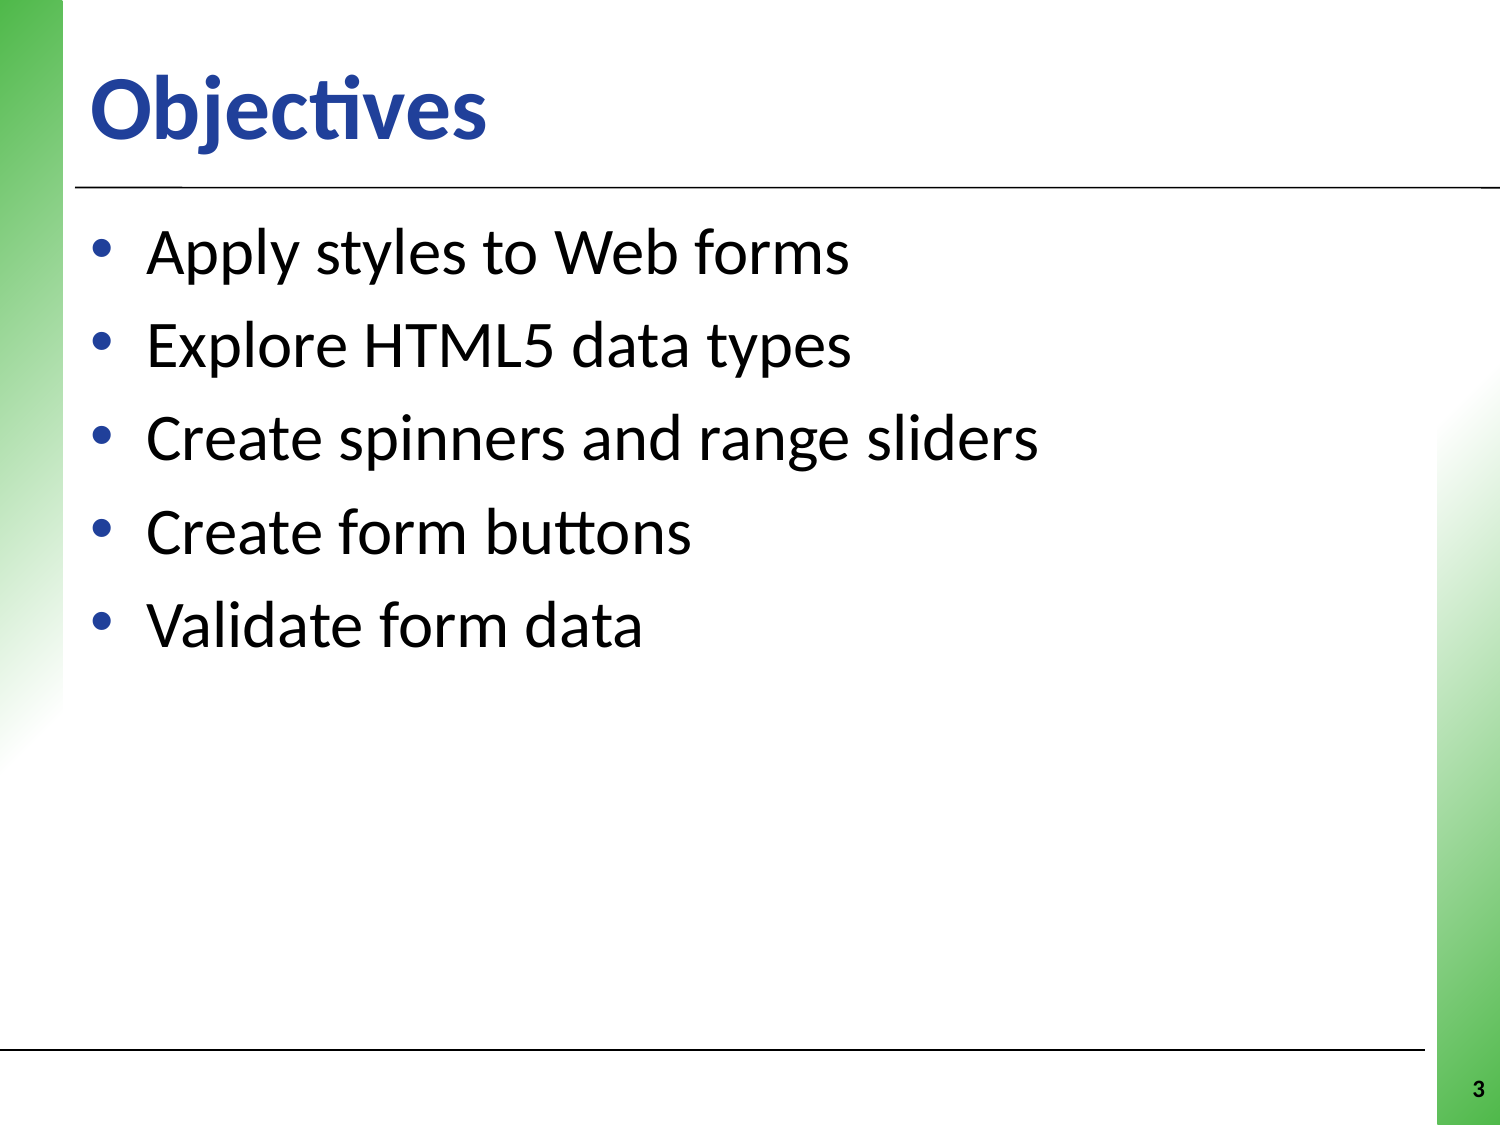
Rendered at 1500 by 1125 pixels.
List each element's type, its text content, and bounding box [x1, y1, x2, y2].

list Apply styles to Web forms Explore HTML5 data types Create spinners and range sliders Create form buttons Validate form data [74, 199, 1426, 1006]
slide_number 3 [1412, 1050, 1500, 1125]
title Objectives [74, 24, 1438, 181]
